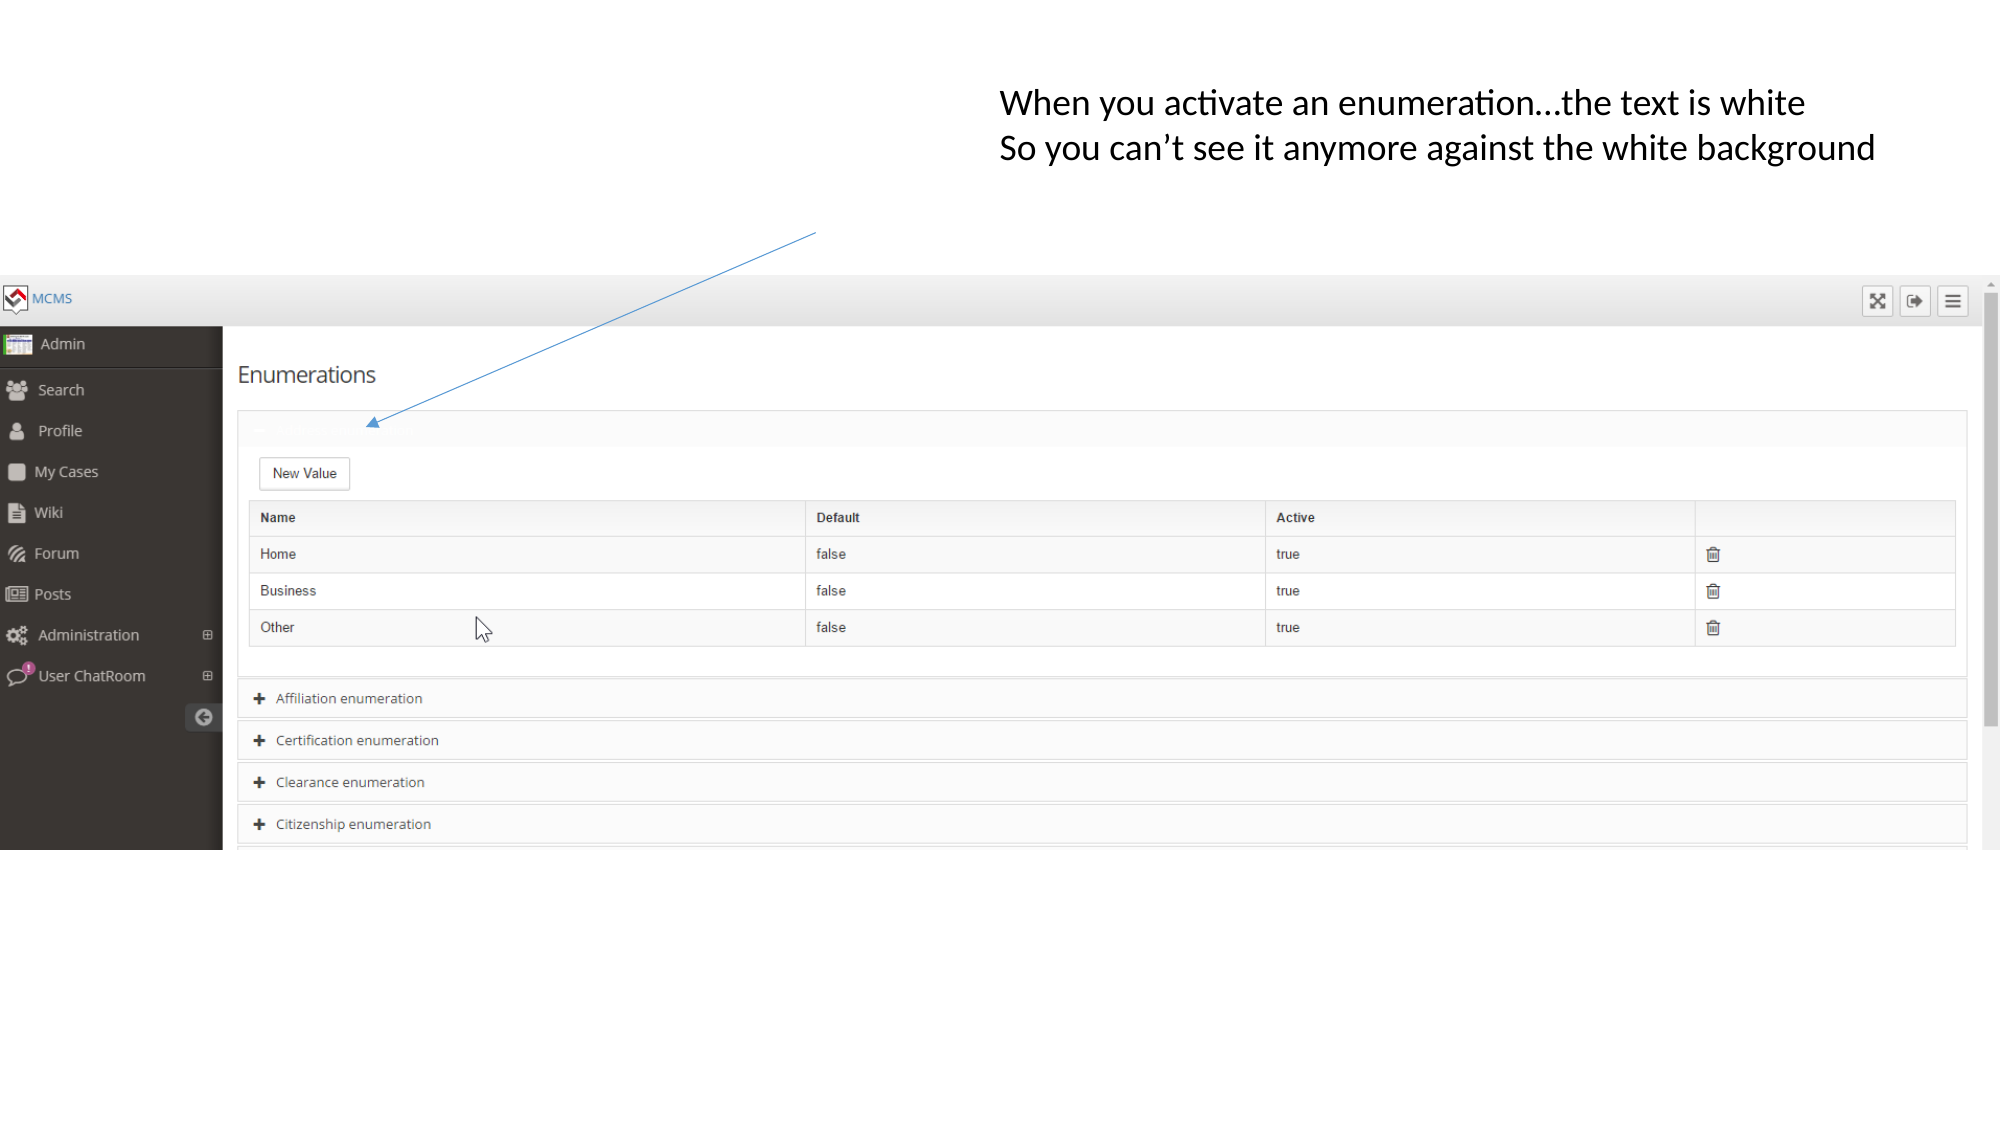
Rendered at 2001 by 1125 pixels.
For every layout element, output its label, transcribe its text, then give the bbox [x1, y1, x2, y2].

text_box When you activate an enumeration…the text is white So you can’t see it anymore against the white background [984, 70, 1892, 176]
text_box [365, 232, 816, 428]
picture [0, 275, 2000, 850]
